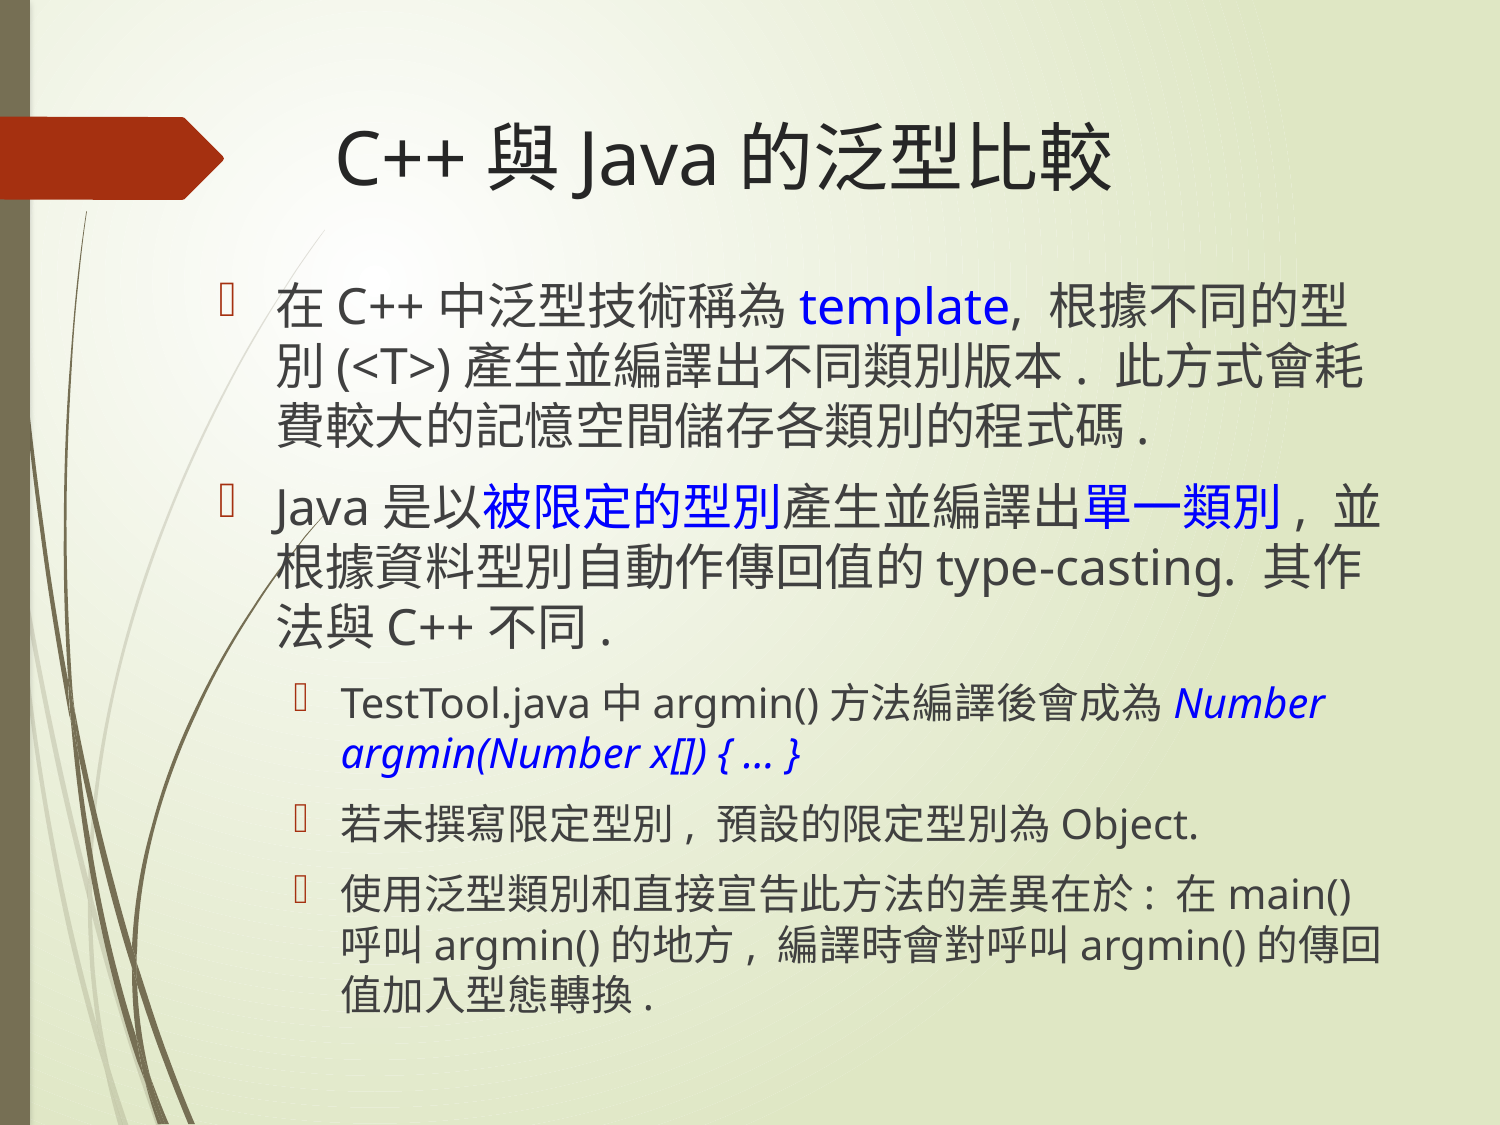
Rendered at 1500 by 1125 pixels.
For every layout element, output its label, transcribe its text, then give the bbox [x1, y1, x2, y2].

title C++與Java的泛型比較 [319, 102, 1400, 267]
list 在C++中泛型技術稱為template, 根據不同的型別(<T>)產生並編譯出不同類別版本. 此方式會耗費較大的記憶空間儲存各類別的程式碼. Java是以被限定的型別產生並編譯出單一類別, 並根據資料型別自動作傳回值的type-casting. 其作法與C++不同. TestTool.java中argmin()方法編譯後會成為Number argmin(Number x[]) { … } 若未撰寫限定型別, 預設的限定型別為Object. 使用泛型類別和直接宣告此方法的差異在於: 在main()呼叫argmin()的地方, 編譯時會對呼叫argmin()的傳回值加入型態轉換. [203, 267, 1407, 1080]
